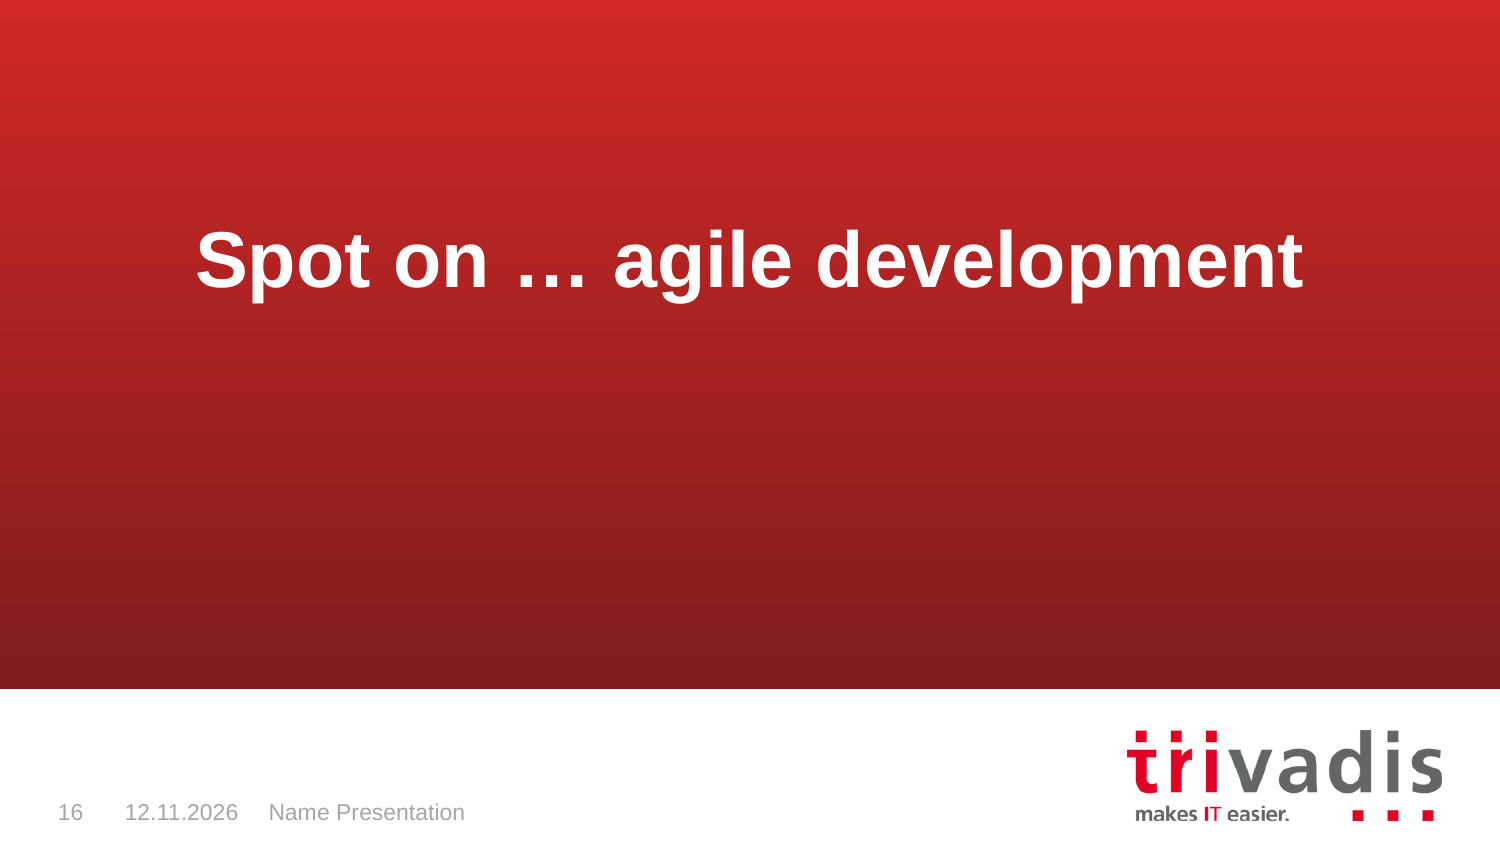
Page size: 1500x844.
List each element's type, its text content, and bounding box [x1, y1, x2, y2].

picture [1127, 730, 1442, 821]
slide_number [109, 788, 258, 834]
footer Name Presentation [258, 788, 897, 834]
list Spot on … agile development [59, 200, 1442, 361]
slide_number 16 [42, 788, 109, 834]
